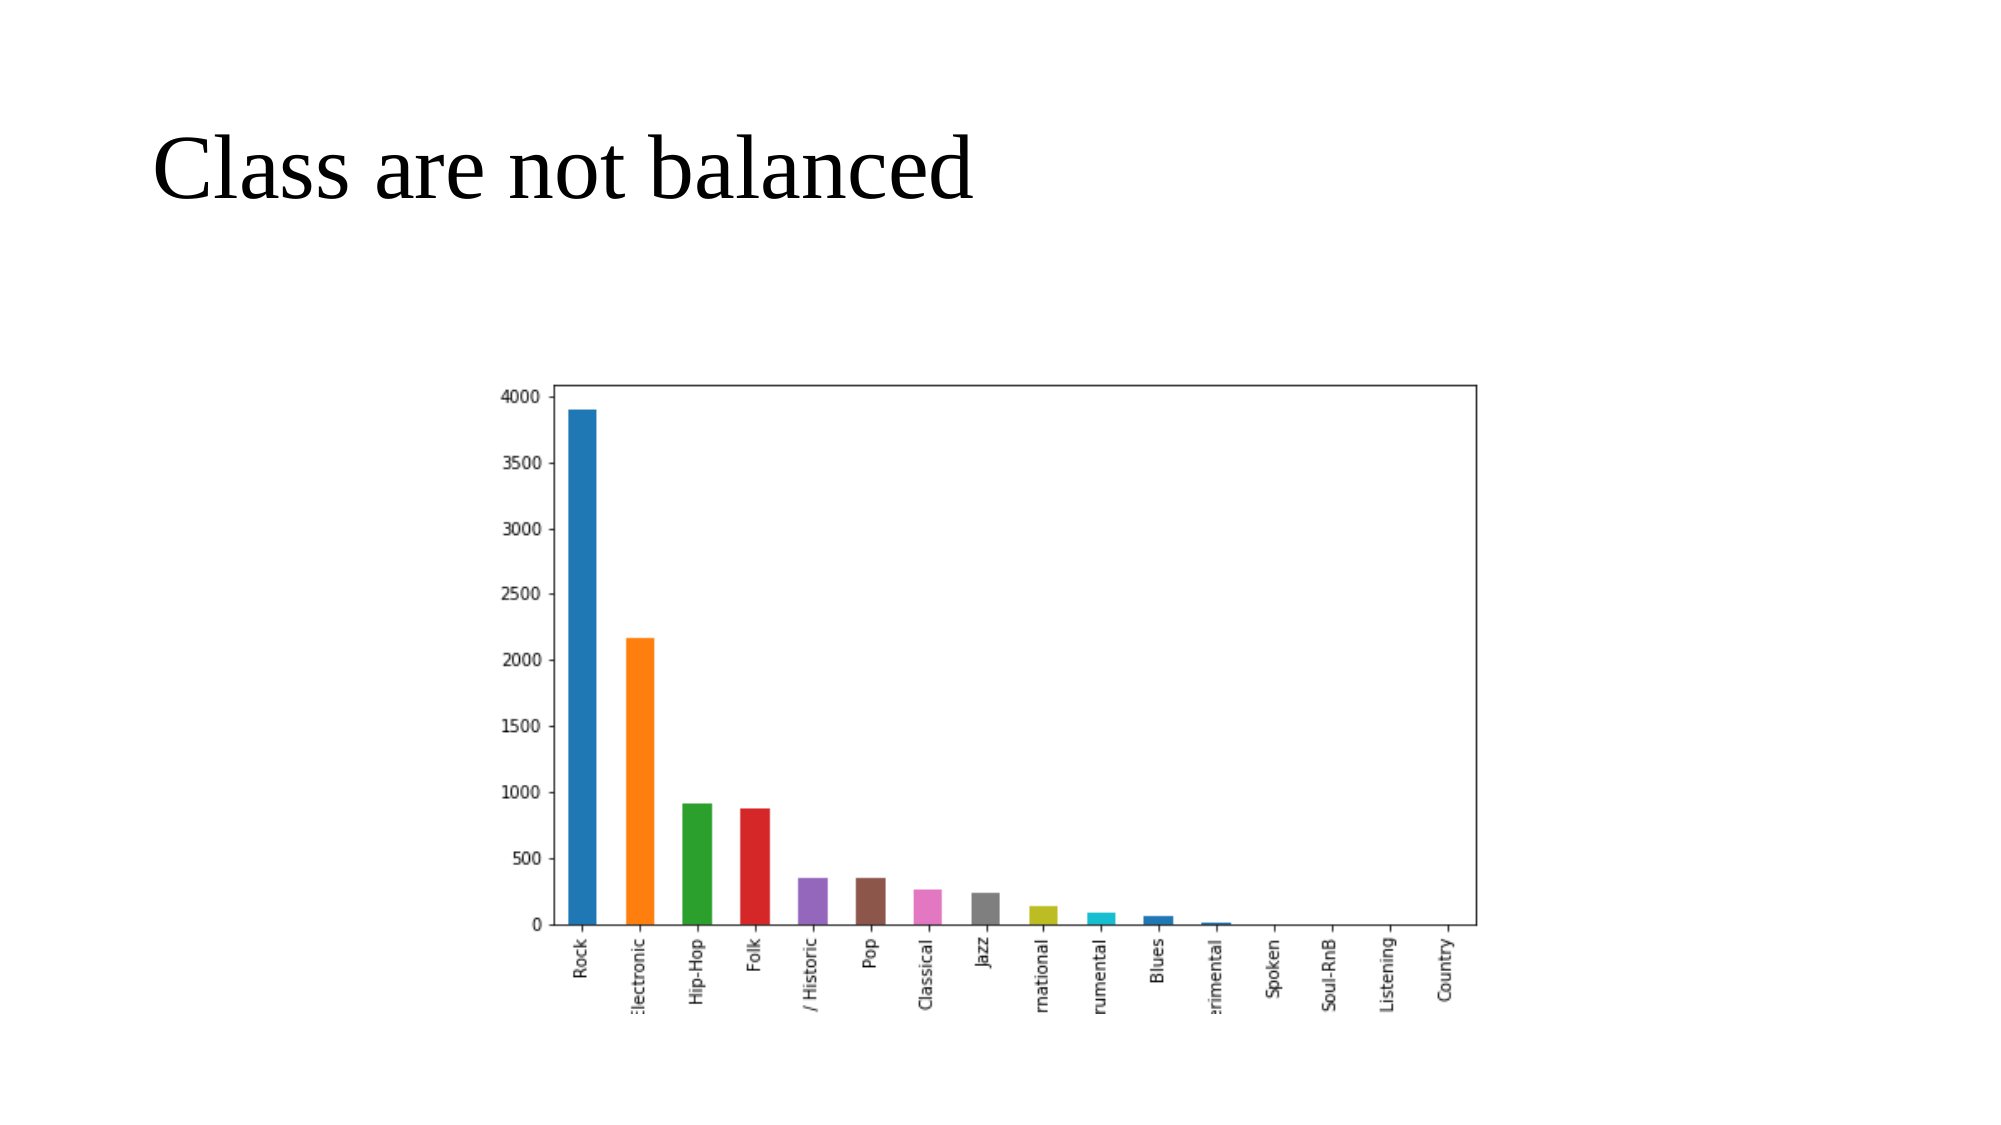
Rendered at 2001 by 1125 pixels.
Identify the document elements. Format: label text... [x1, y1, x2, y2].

title Class are not balanced [137, 59, 1863, 278]
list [405, 299, 1595, 1014]
